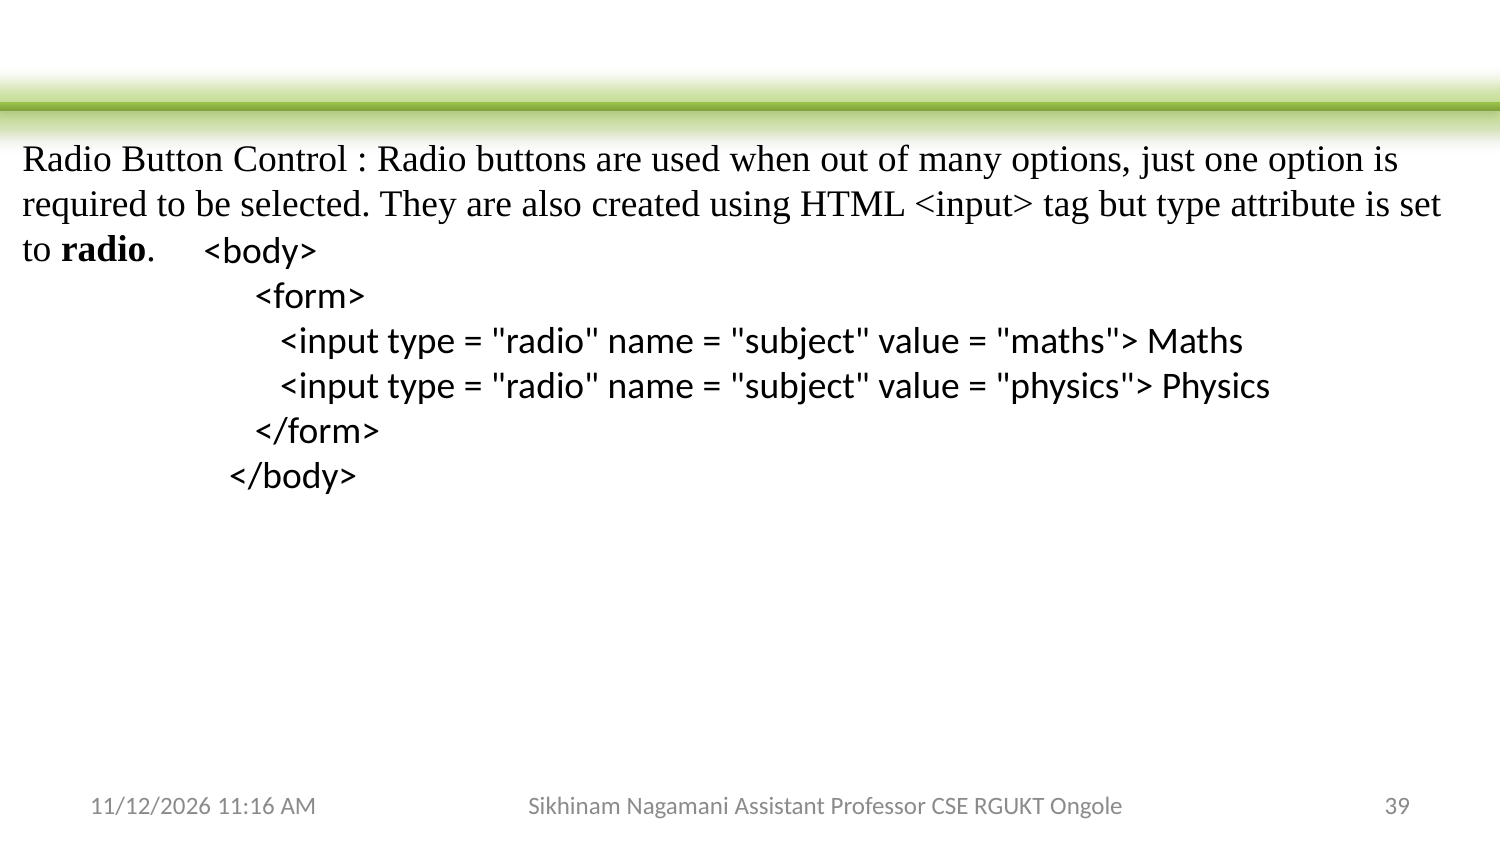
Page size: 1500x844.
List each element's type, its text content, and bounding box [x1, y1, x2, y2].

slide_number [75, 782, 425, 828]
slide_number 39 [1140, 782, 1425, 828]
text_box [0, 102, 1500, 111]
footer Sikhinam Nagamani Assistant Professor CSE RGUKT Ongole [512, 782, 1140, 828]
text_box <body> <form> <input type = "radio" name = "subject" value = "maths"> Maths <input type = "radio" name = "subject" value = "physics"> Physics </form> </body> [188, 218, 1311, 504]
text_box Radio Button Control : Radio buttons are used when out of many options, just one option is required to be selected. They are also created using HTML <input> tag but type attribute is set to radio. [7, 126, 1471, 277]
